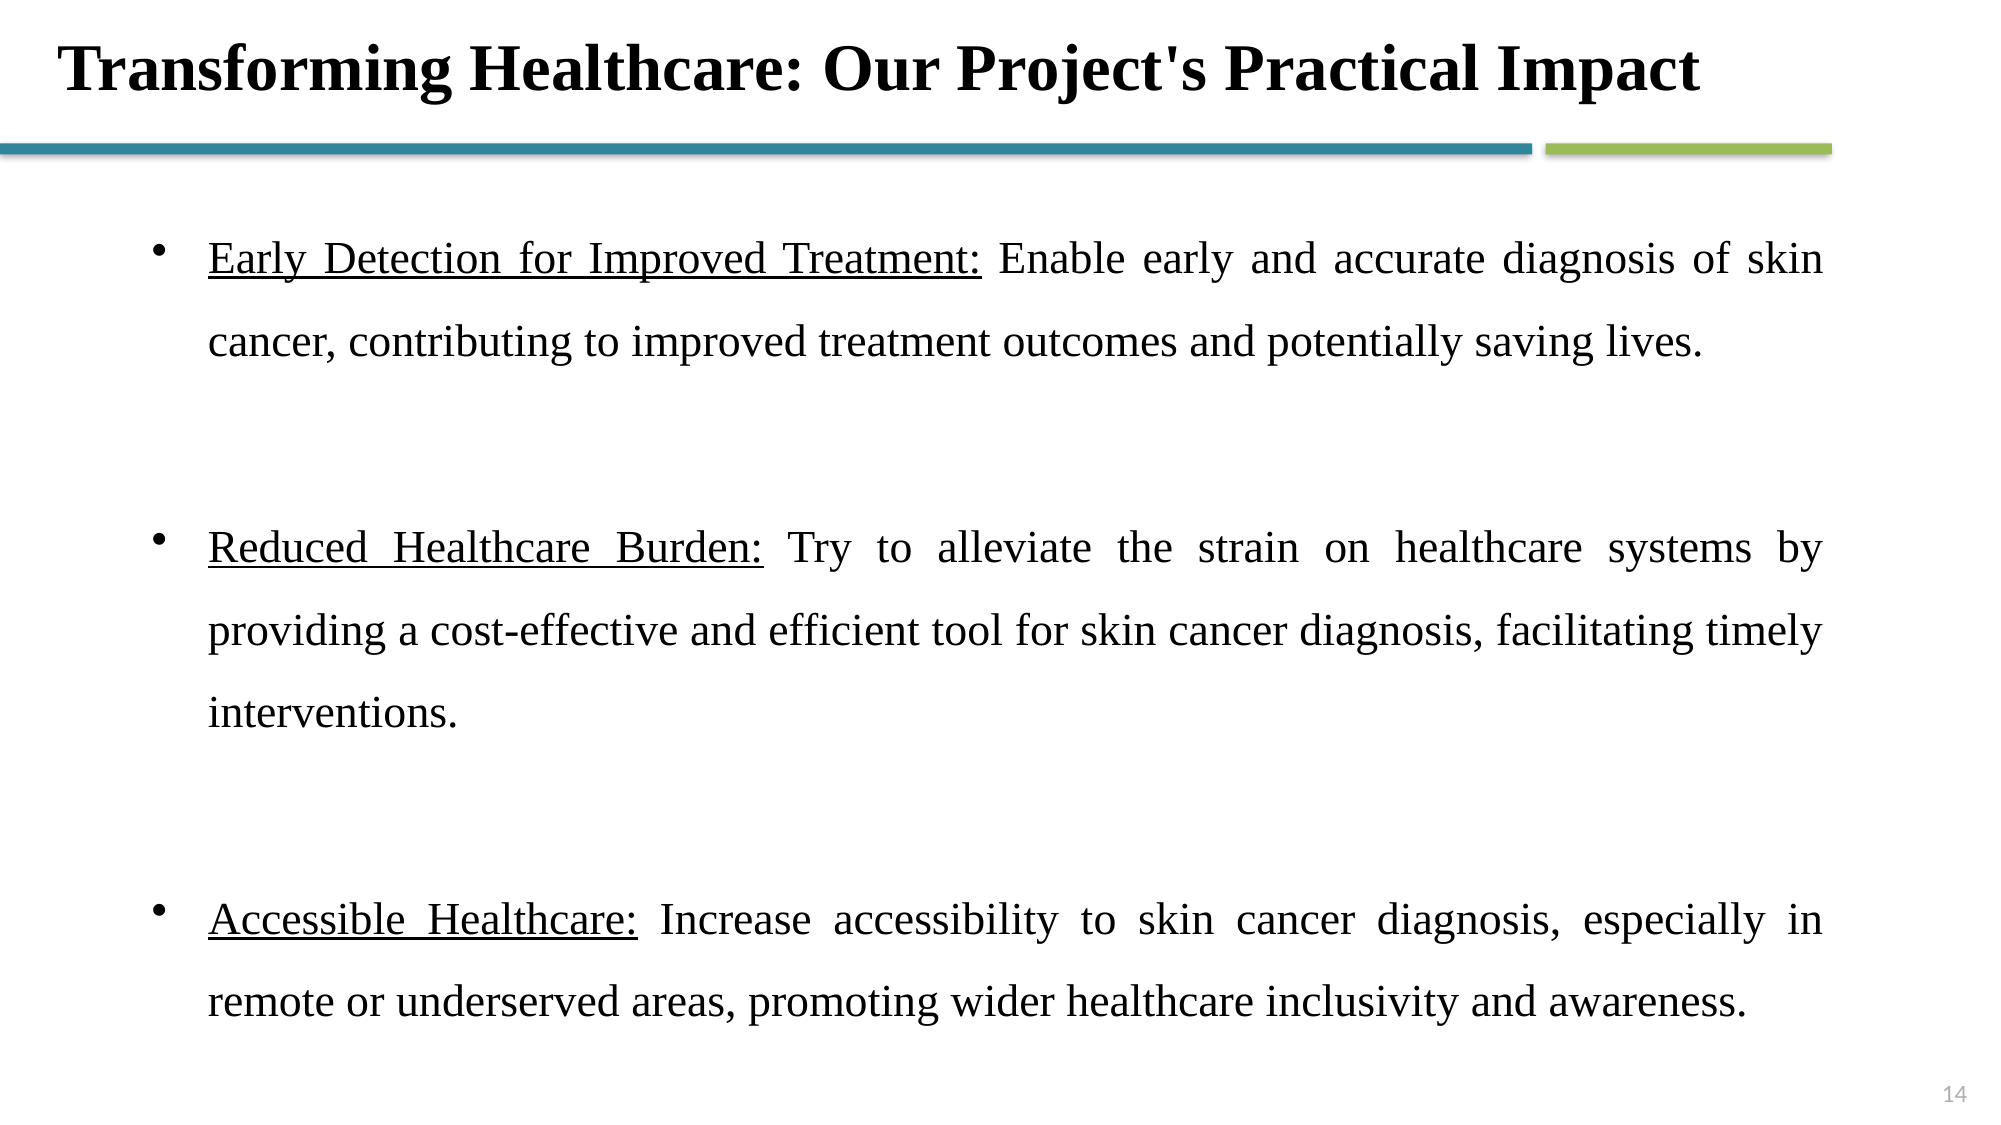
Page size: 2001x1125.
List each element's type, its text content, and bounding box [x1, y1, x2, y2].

title Transforming Healthcare: Our Project's Practical Impact [42, 9, 1859, 128]
list Early Detection for Improved Treatment: Enable early and accurate diagnosis of skin cancer, contributing to improved treatment outcomes and potentially saving lives. Reduced Healthcare Burden: Try to alleviate the strain on healthcare systems by providing a cost-effective and efficient tool for skin cancer diagnosis, facilitating timely interventions. Accessible Healthcare: Increase accessibility to skin cancer diagnosis, especially in remote or underserved areas, promoting wider healthcare inclusivity and awareness. [61, 193, 1840, 1050]
slide_number 14 [1532, 1070, 1983, 1116]
